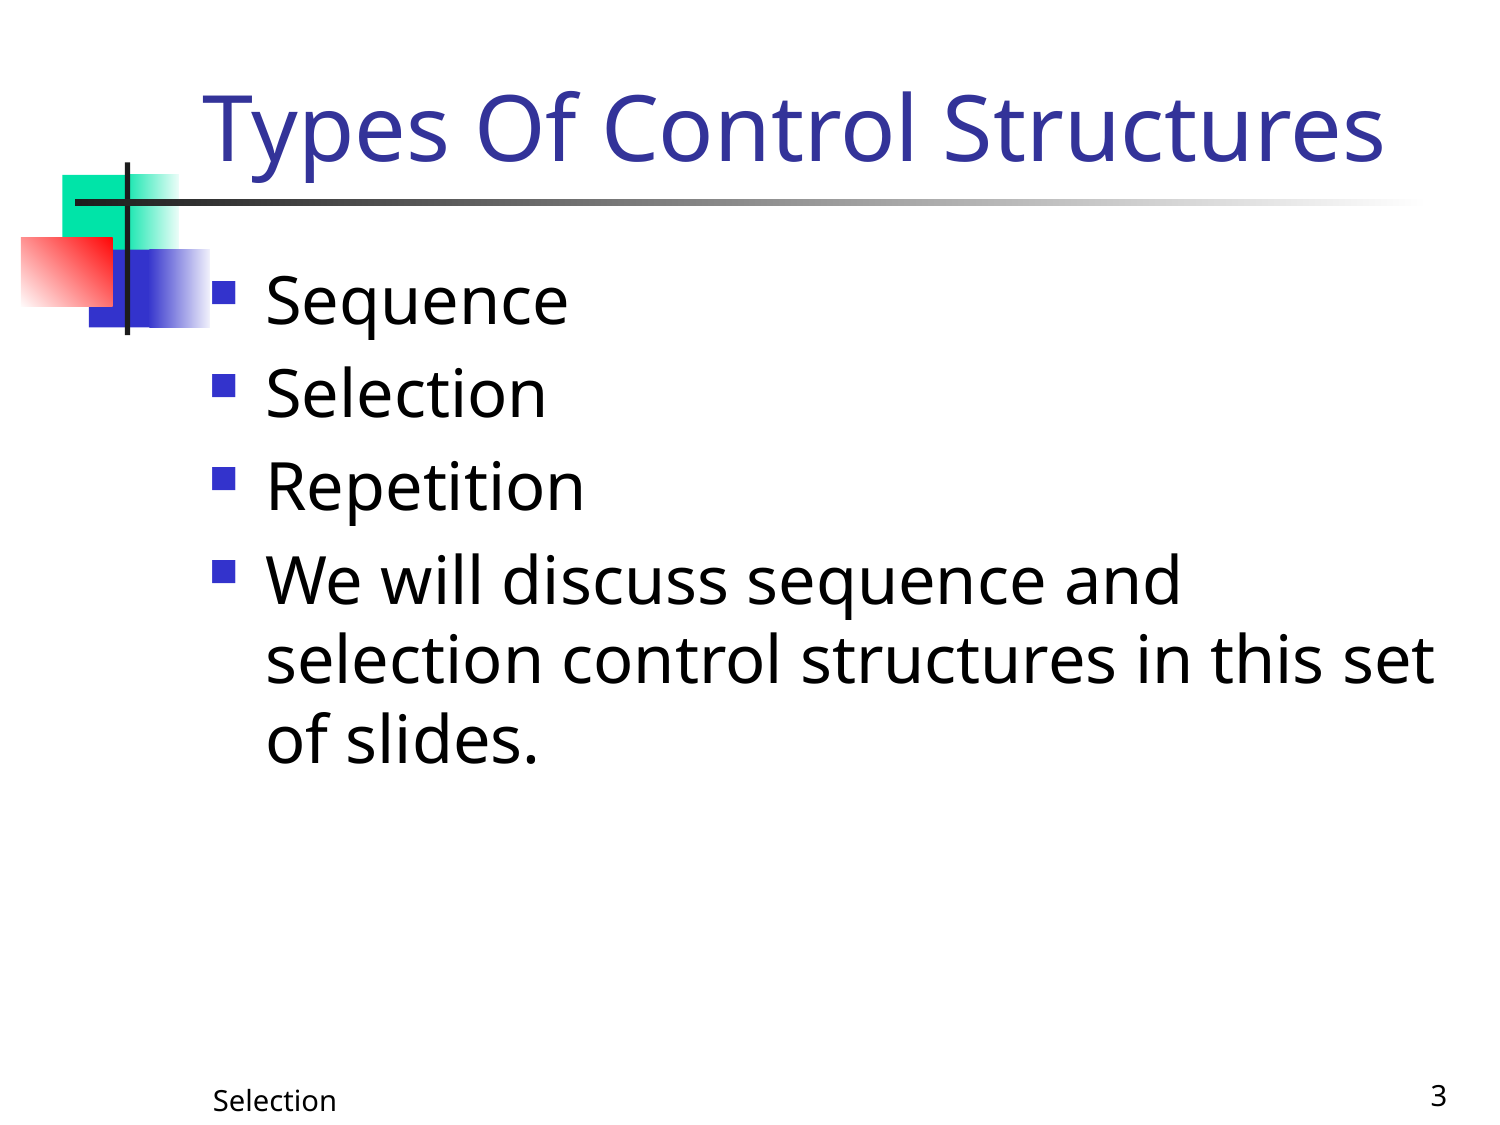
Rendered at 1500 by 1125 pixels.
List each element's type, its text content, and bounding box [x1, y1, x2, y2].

slide_number 3 [1149, 1049, 1463, 1125]
footer Selection [37, 1049, 513, 1125]
title Types Of Control Structures [187, 0, 1467, 188]
list Sequence Selection Repetition We will discuss sequence and selection control structures in this set of slides. [193, 249, 1470, 1007]
